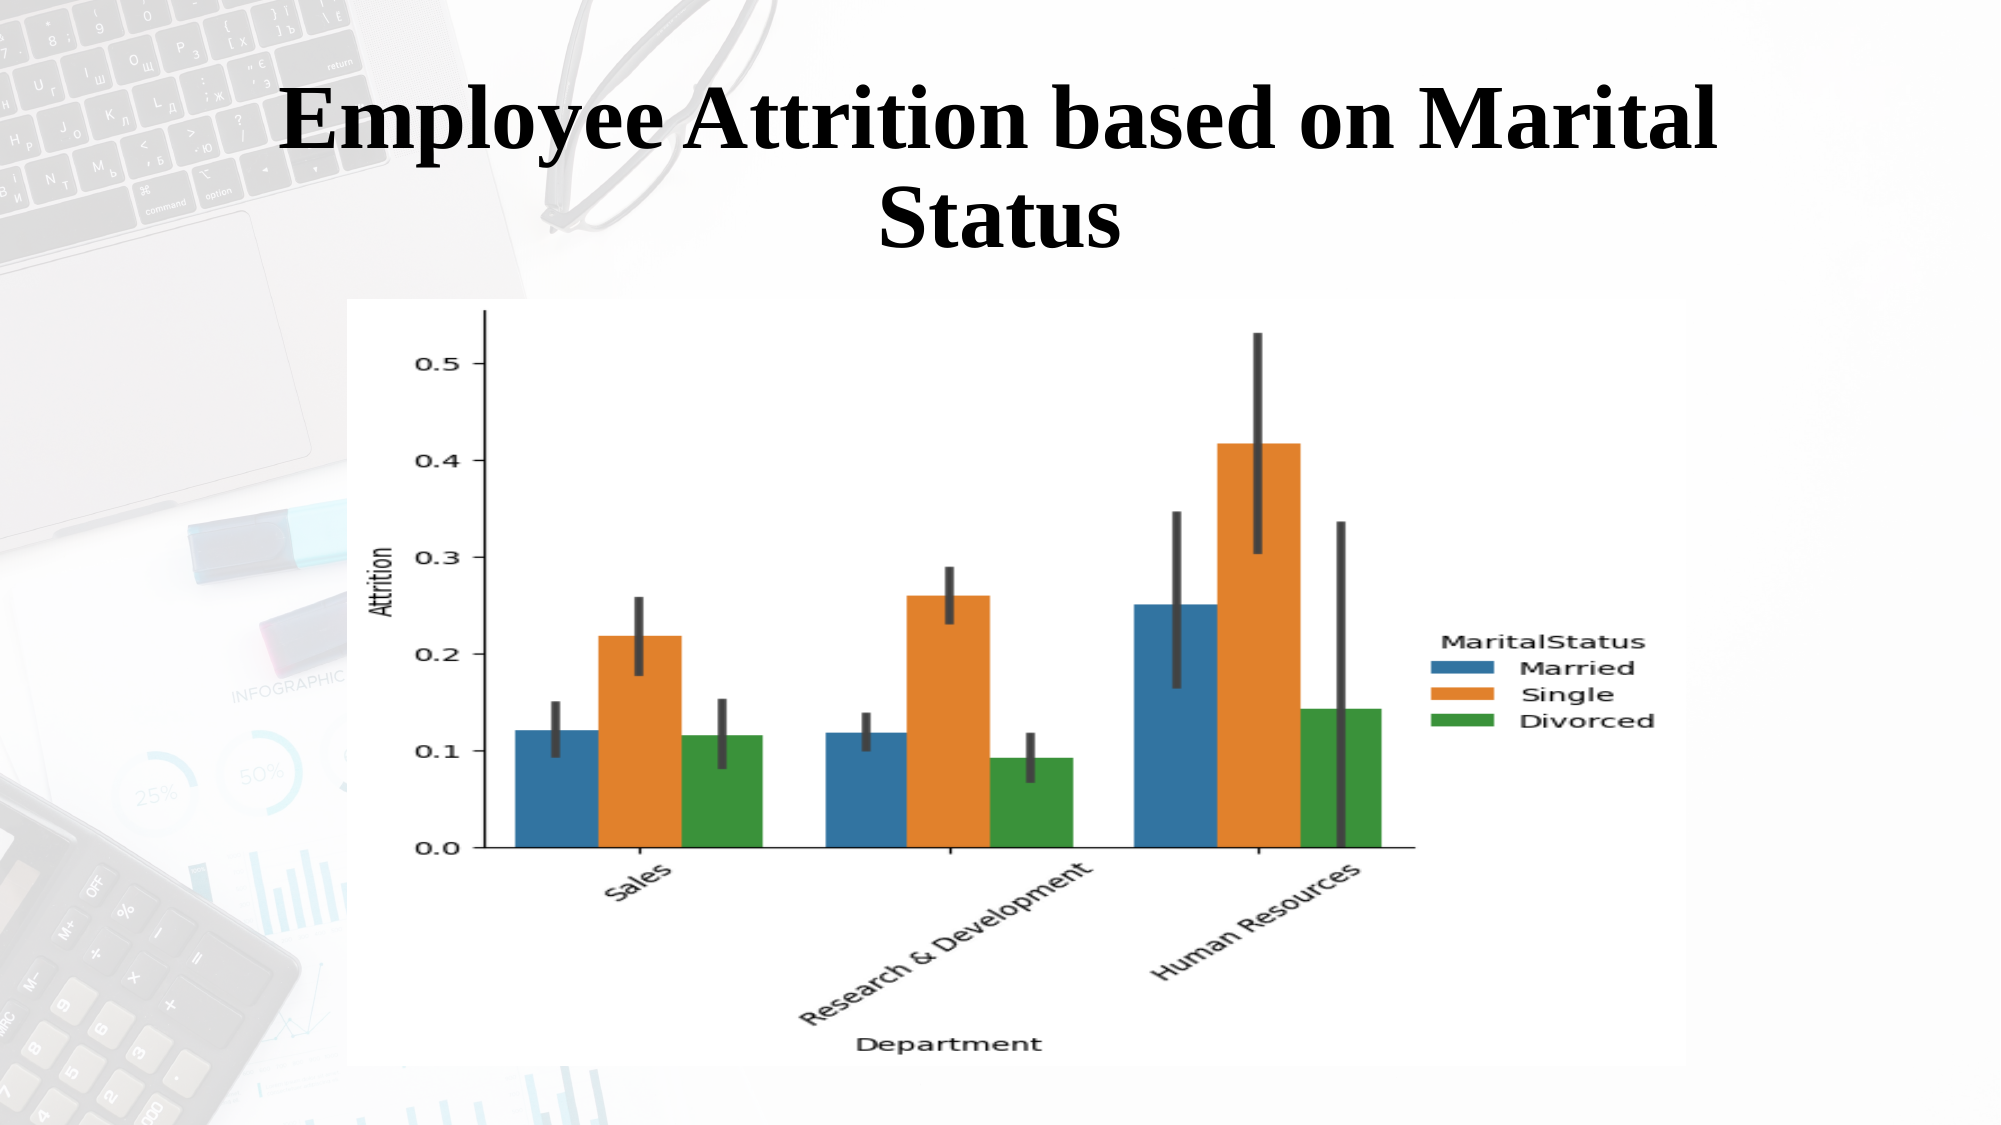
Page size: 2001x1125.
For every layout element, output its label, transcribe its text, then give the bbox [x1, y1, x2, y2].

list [347, 299, 1686, 1066]
title Employee Attrition based on Marital Status [137, 59, 1863, 278]
